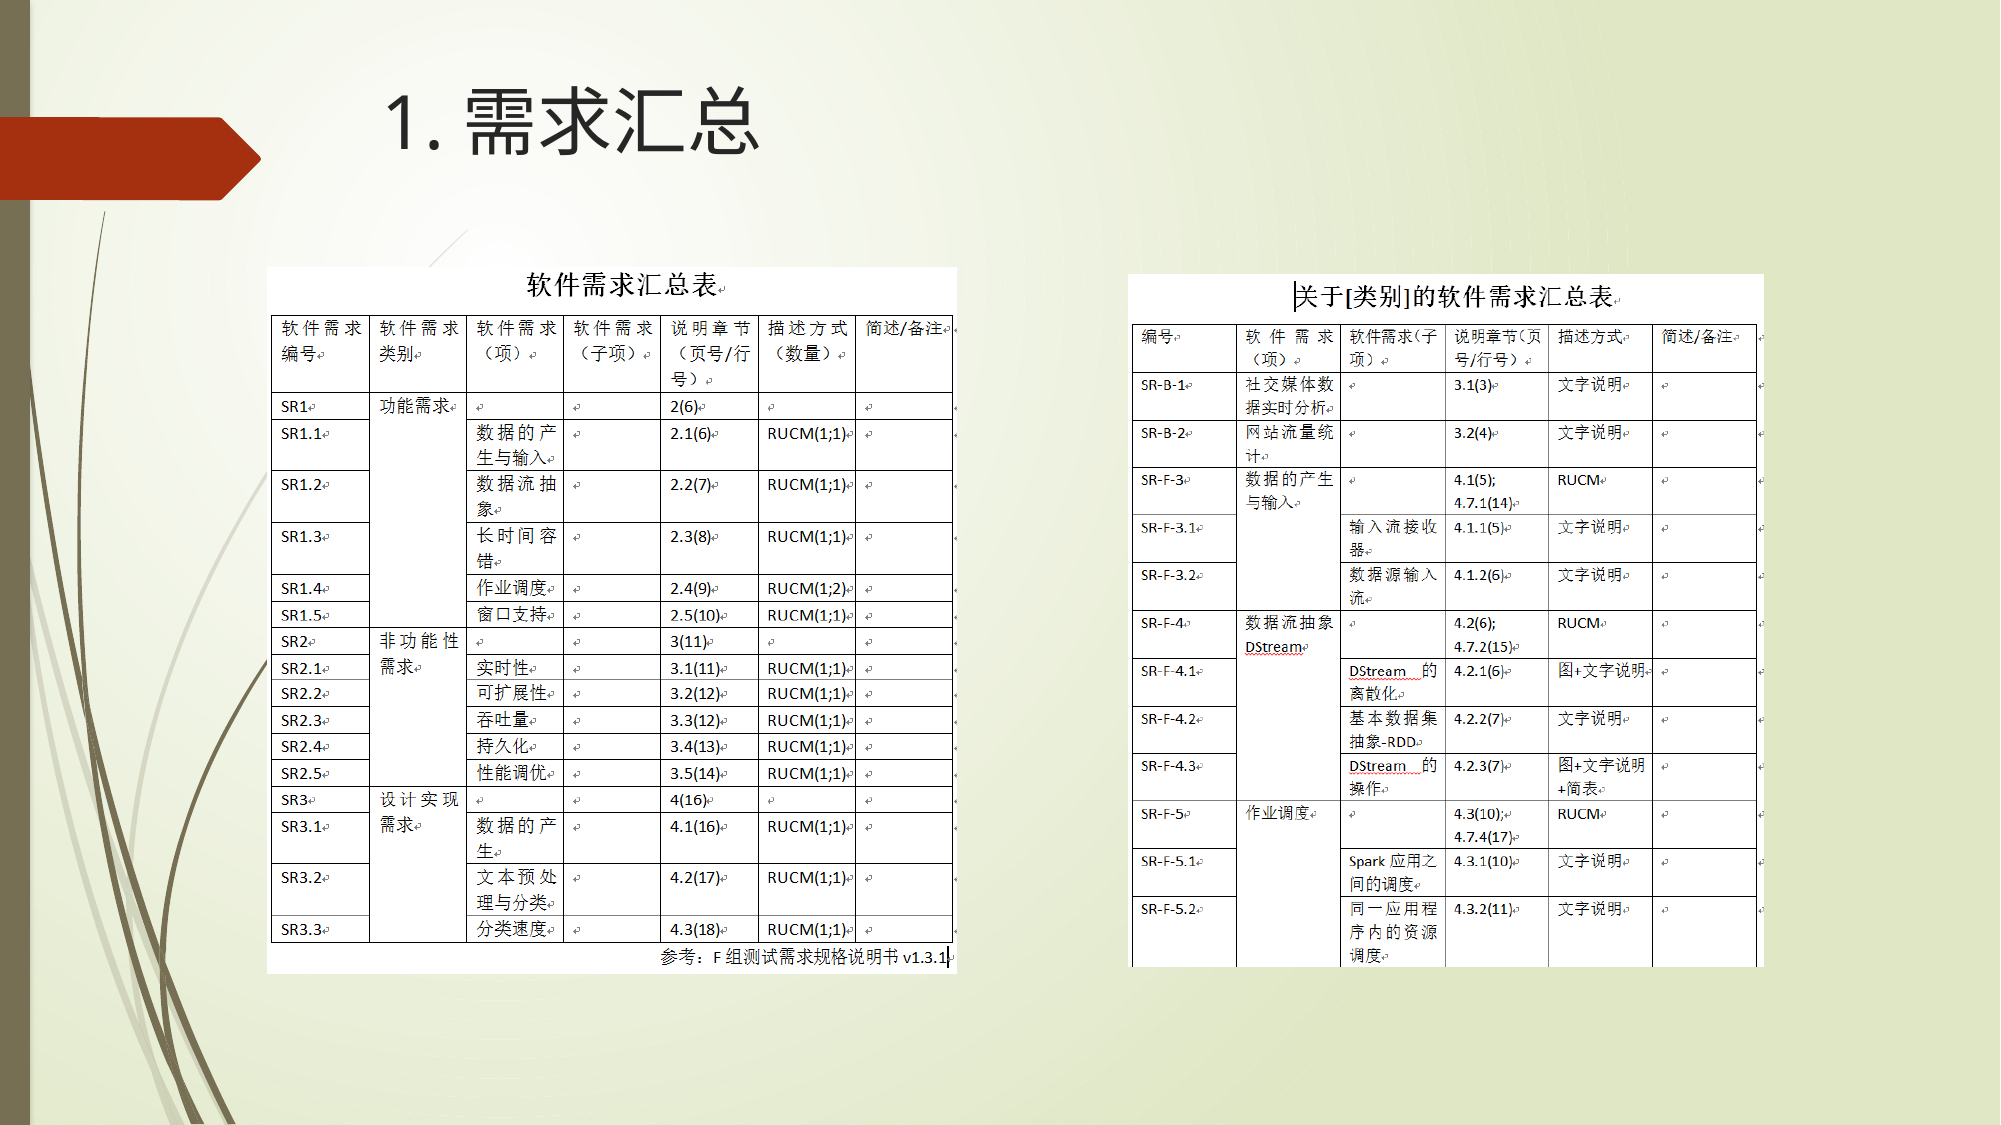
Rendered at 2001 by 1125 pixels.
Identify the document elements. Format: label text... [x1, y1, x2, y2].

title 1.需求汇总 [366, 67, 1829, 278]
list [1128, 274, 1764, 968]
picture [267, 267, 957, 975]
